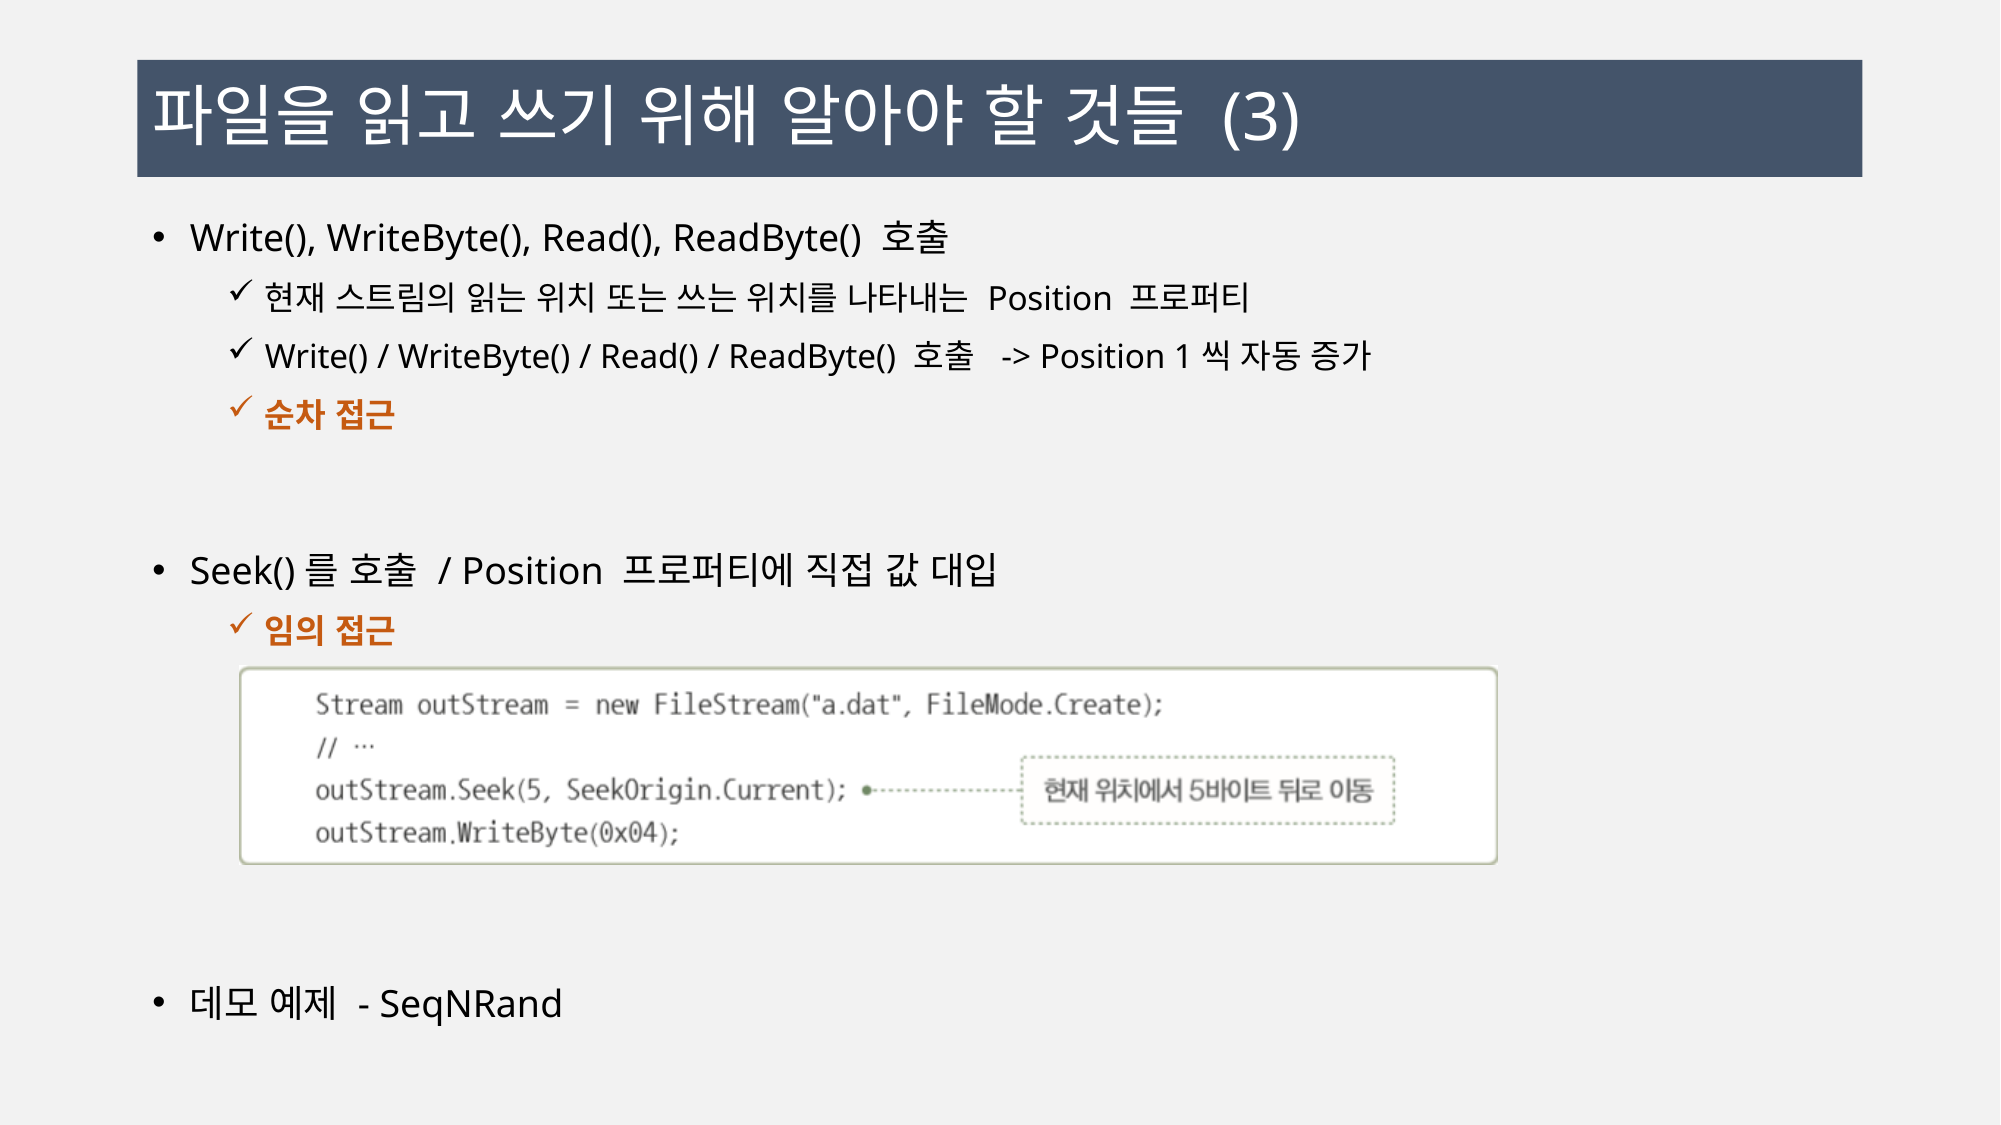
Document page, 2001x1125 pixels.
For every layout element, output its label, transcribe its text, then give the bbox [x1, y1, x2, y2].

title 파일을 읽고 쓰기 위해 알아야 할 것들 (3) [137, 59, 1863, 177]
picture [239, 665, 1498, 865]
list Write(), WriteByte(), Read(), ReadByte() 호출 현재 스트림의 읽는 위치 또는 쓰는 위치를 나타내는 Position 프로퍼티 Write() / WriteByte() / Read() / ReadByte() 호출 -> Position 1씩 자동 증가 순차 접근 Seek()를 호출 / Position 프로퍼티에 직접 값 대입 임의 접근 데모 예제 - SeqNRand [137, 197, 1863, 1040]
